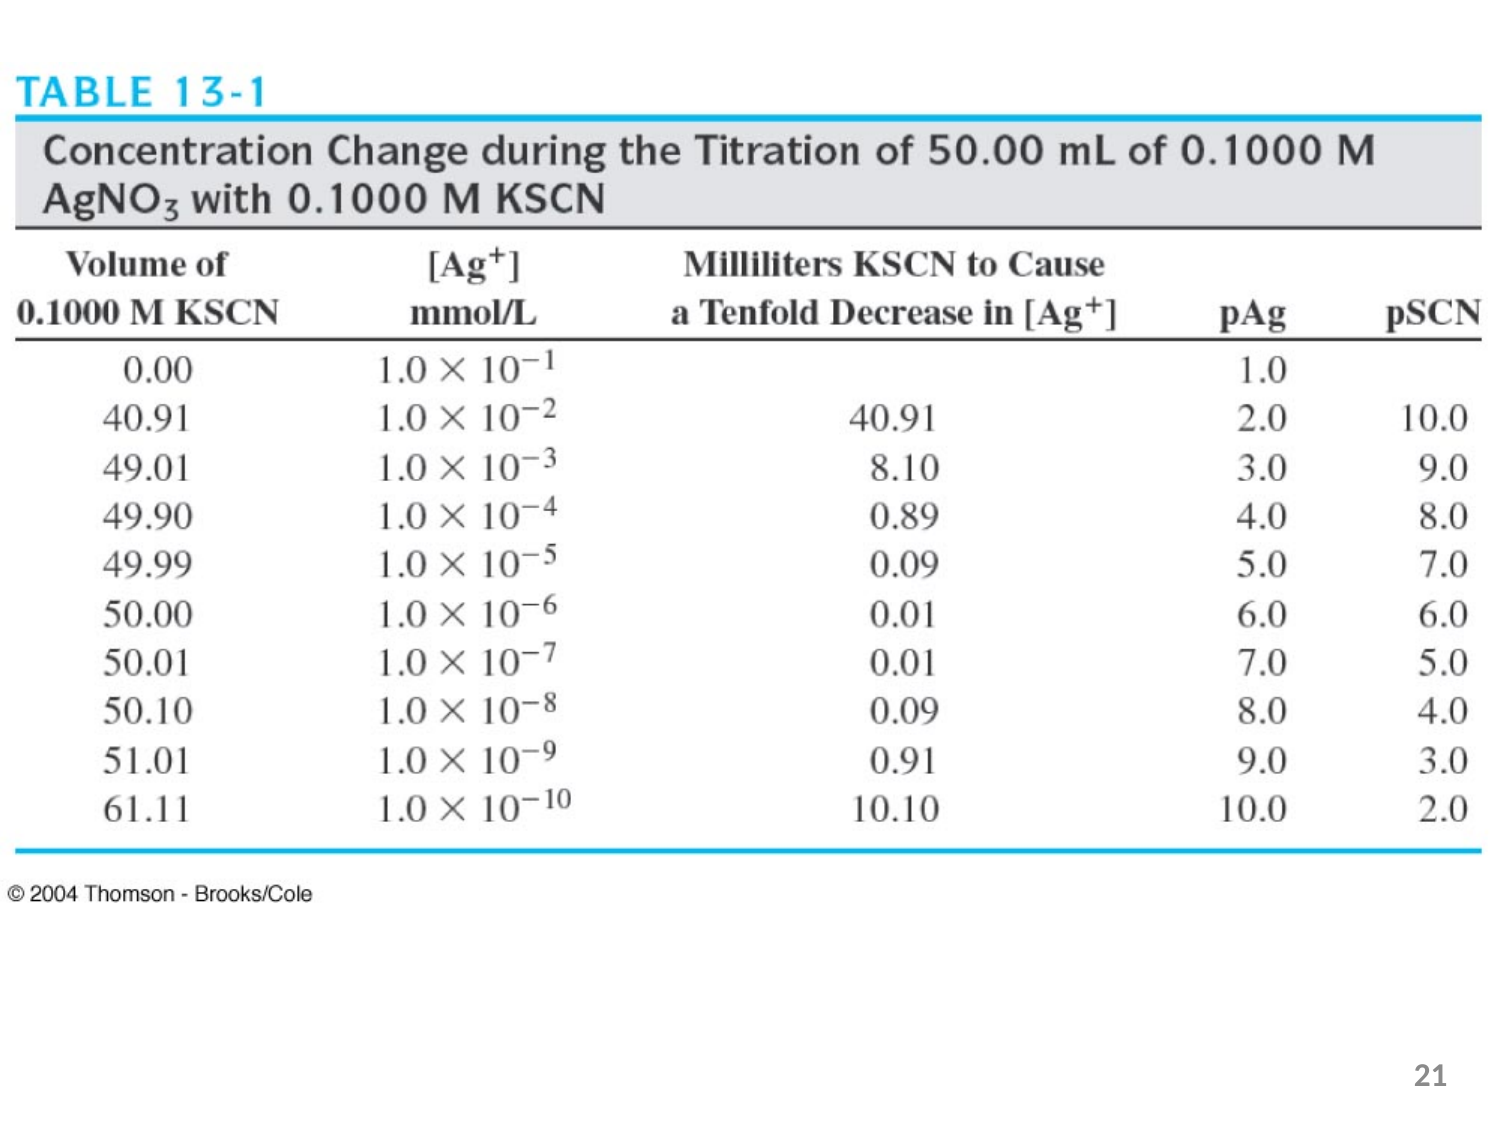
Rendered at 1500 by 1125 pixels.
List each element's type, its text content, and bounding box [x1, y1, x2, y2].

slide_number 21 [1112, 1042, 1463, 1103]
text_box [0, 62, 1500, 909]
